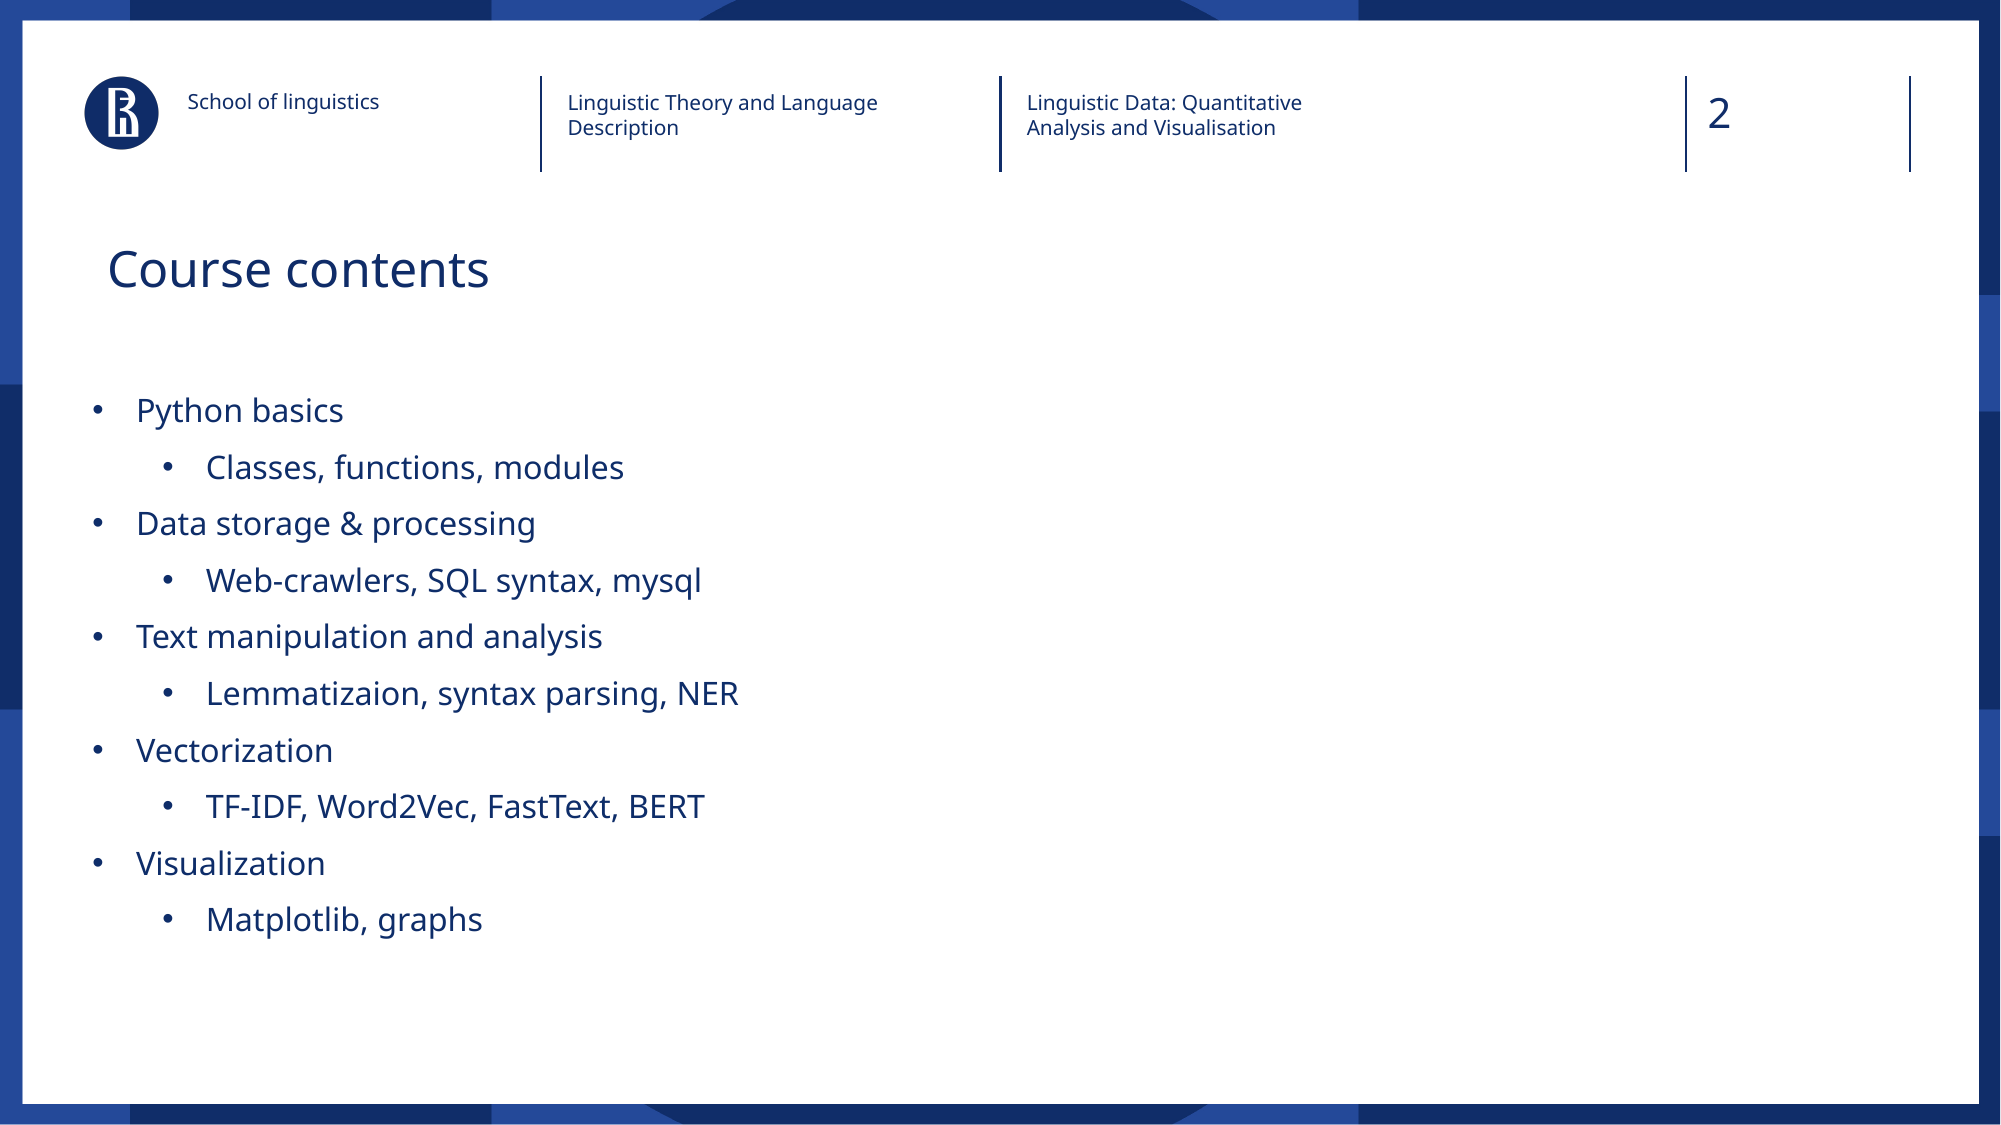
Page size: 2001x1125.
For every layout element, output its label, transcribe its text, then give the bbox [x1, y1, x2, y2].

picture [0, 0, 2001, 1125]
text_box Python basics Classes, functions, modules Data storage & processing Web-crawlers, SQL syntax, mysql Text manipulation and analysis Lemmatizaion, syntax parsing, NER Vectorization TF-IDF, Word2Vec, FastText, BERT Visualization Matplotlib, graphs [92, 390, 1908, 947]
list Linguistic Theory and Language Description [567, 90, 907, 157]
text_box Course contents [92, 237, 1908, 365]
list Linguistic Data: Quantitative Analysis and Visualisation [1026, 90, 1367, 157]
list School of linguistics [187, 88, 500, 157]
